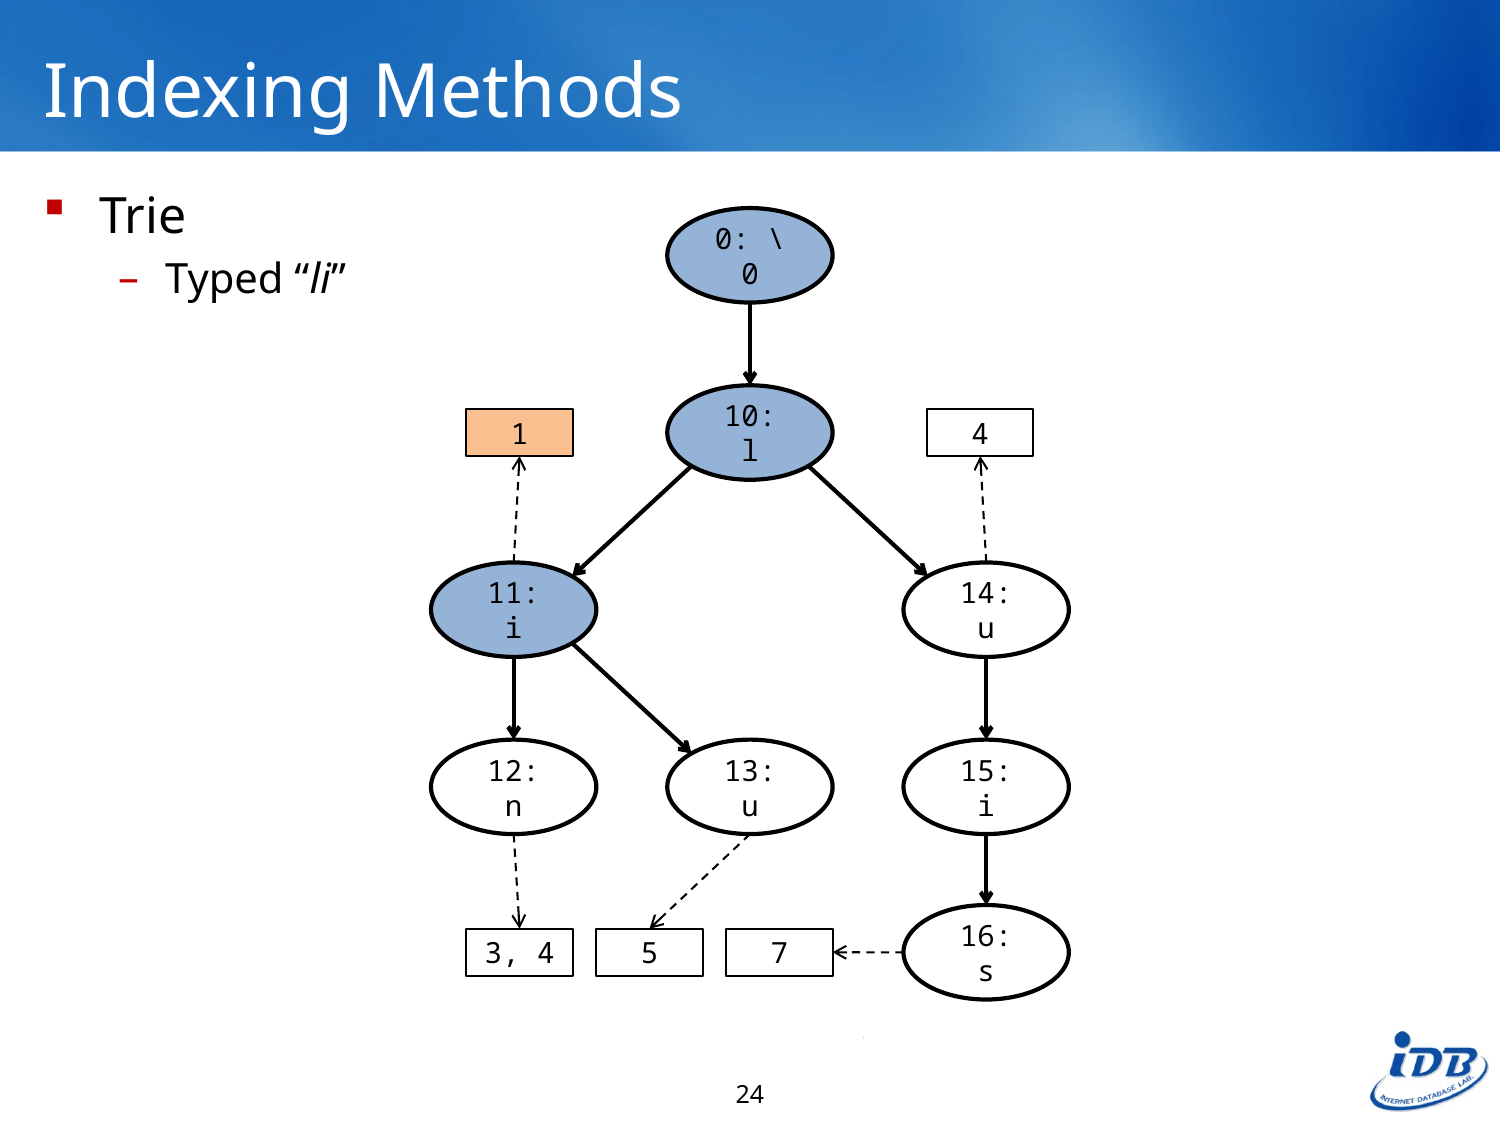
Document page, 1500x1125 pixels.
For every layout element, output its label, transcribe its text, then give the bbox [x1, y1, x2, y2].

title Indexing Methods [28, 23, 1472, 153]
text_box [571, 642, 692, 754]
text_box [513, 833, 520, 929]
text_box 0: \0 [665, 205, 835, 305]
text_box 16: s [901, 902, 1071, 1002]
text_box 3, 4 [464, 927, 575, 978]
text_box 13: u [665, 737, 835, 837]
text_box 5 [594, 927, 705, 978]
list Trie Typed “li” [28, 175, 1472, 1067]
text_box 1 [464, 407, 575, 458]
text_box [513, 455, 520, 563]
text_box 12: n [428, 737, 599, 837]
text_box 4 [925, 407, 1035, 458]
text_box 10: l [665, 383, 835, 482]
text_box 11: i [428, 560, 599, 659]
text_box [808, 465, 928, 577]
text_box 15: i [901, 737, 1071, 837]
picture [0, 0, 1500, 1125]
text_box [649, 833, 751, 929]
text_box 7 [724, 927, 835, 978]
text_box 14: u [901, 560, 1071, 659]
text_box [979, 455, 987, 563]
slide_number 24 [697, 1078, 803, 1114]
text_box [571, 465, 692, 577]
